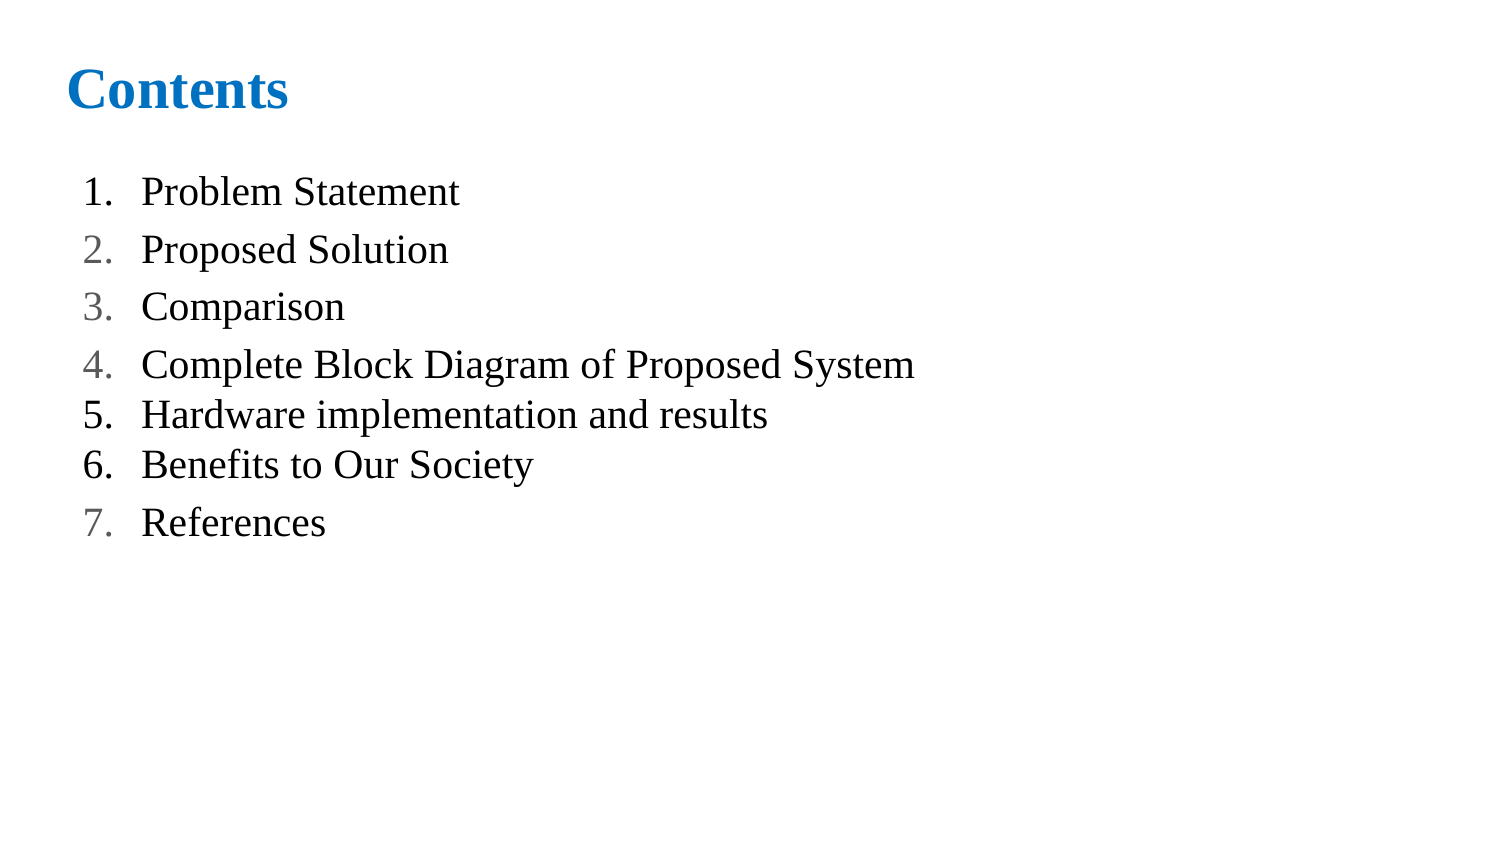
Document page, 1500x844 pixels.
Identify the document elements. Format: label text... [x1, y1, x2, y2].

list Problem Statement Proposed Solution Comparison Complete Block Diagram of Proposed System Hardware implementation and results Benefits to Our Society References [51, 141, 1449, 785]
title Contents [51, 35, 1449, 129]
